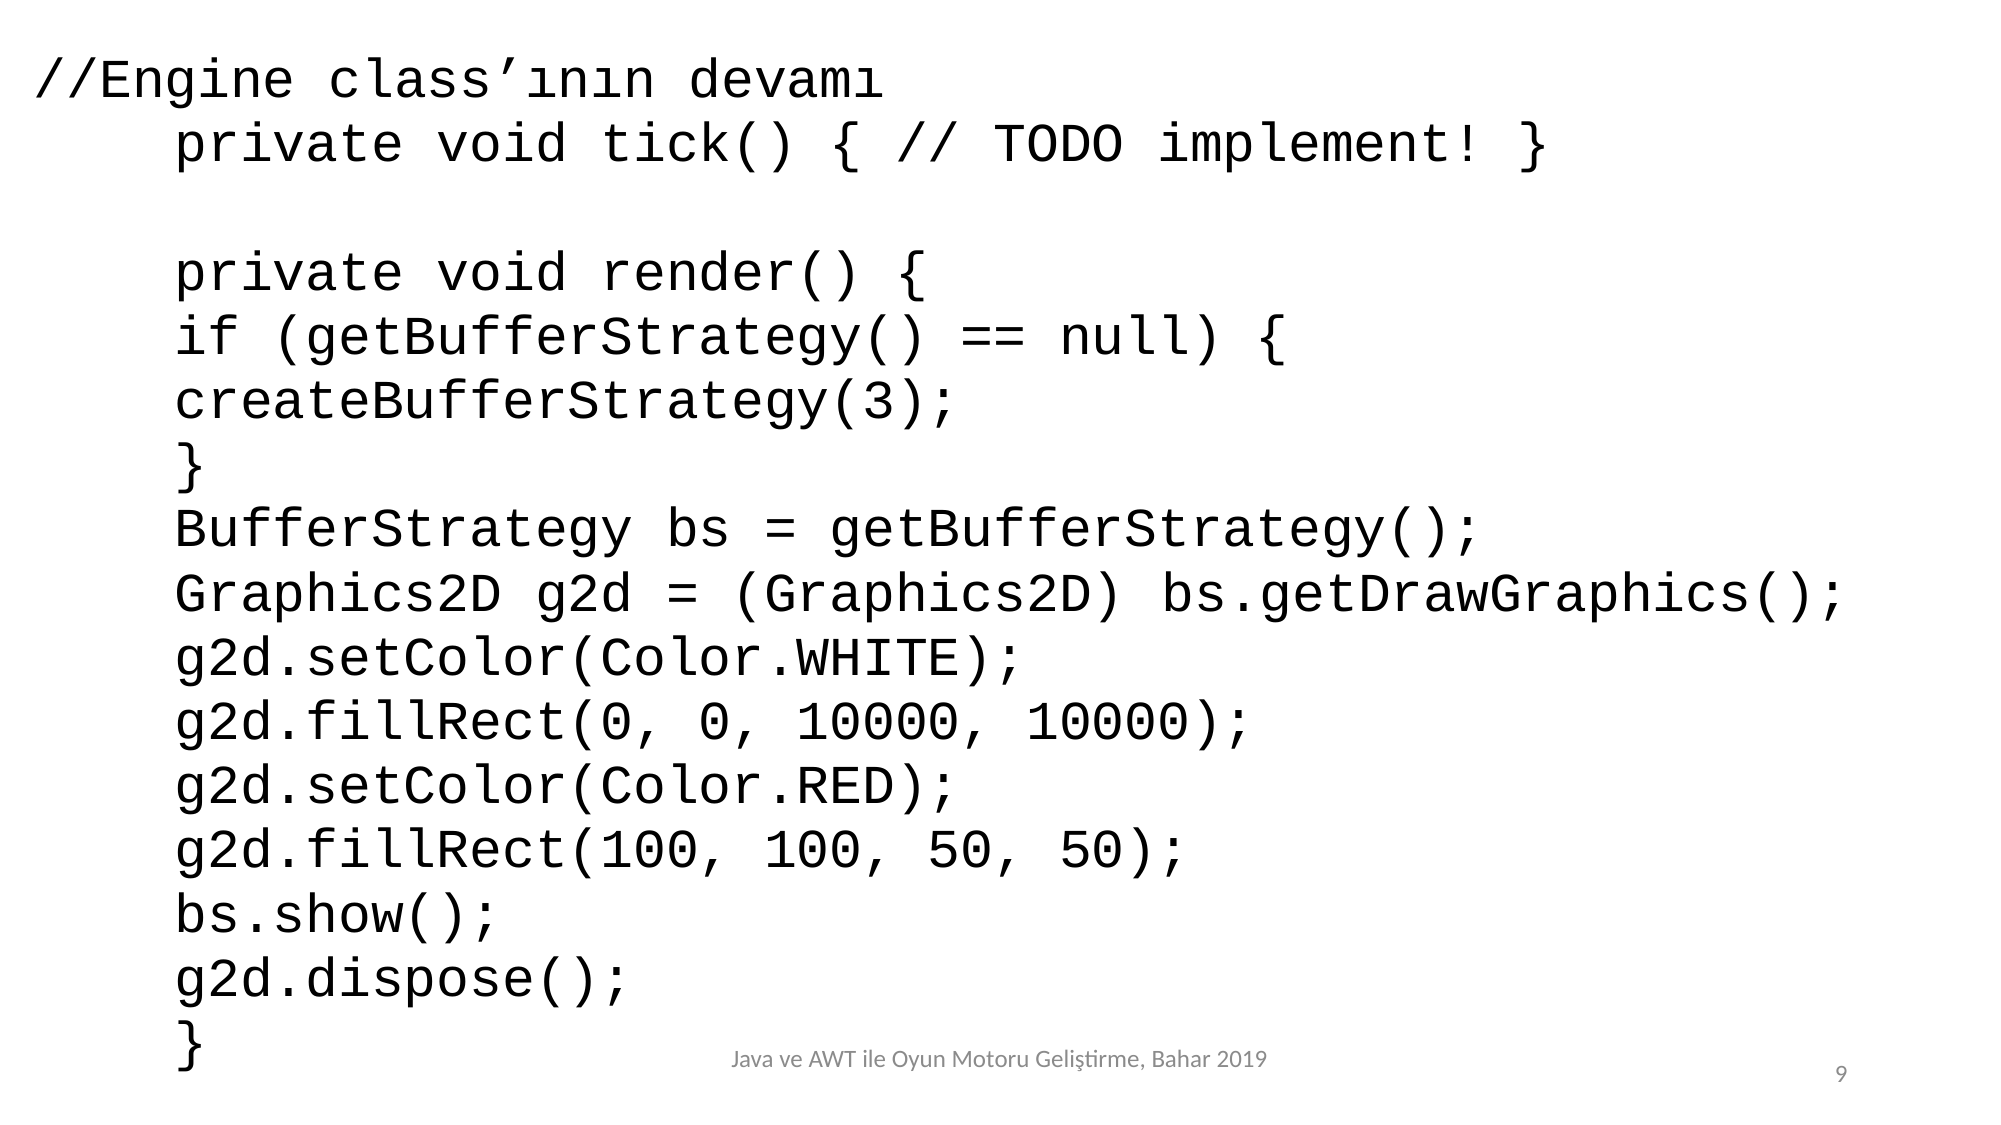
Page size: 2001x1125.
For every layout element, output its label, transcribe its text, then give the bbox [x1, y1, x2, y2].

slide_number 9 [1412, 1042, 1863, 1103]
list //Engine class’ının devamı private void tick() { // TODO implement! } private void render() { if (getBufferStrategy() == null) { createBufferStrategy(3); } BufferStrategy bs = getBufferStrategy(); Graphics2D g2d = (Graphics2D) bs.getDrawGraphics(); g2d.setColor(Color.WHITE); g2d.fillRect(0, 0, 10000, 10000); g2d.setColor(Color.RED); g2d.fillRect(100, 100, 50, 50); bs.show(); g2d.dispose(); } [18, 34, 1984, 1084]
footer Java ve AWT ile Oyun Motoru Geliştirme, Bahar 2019 [662, 1042, 1338, 1103]
